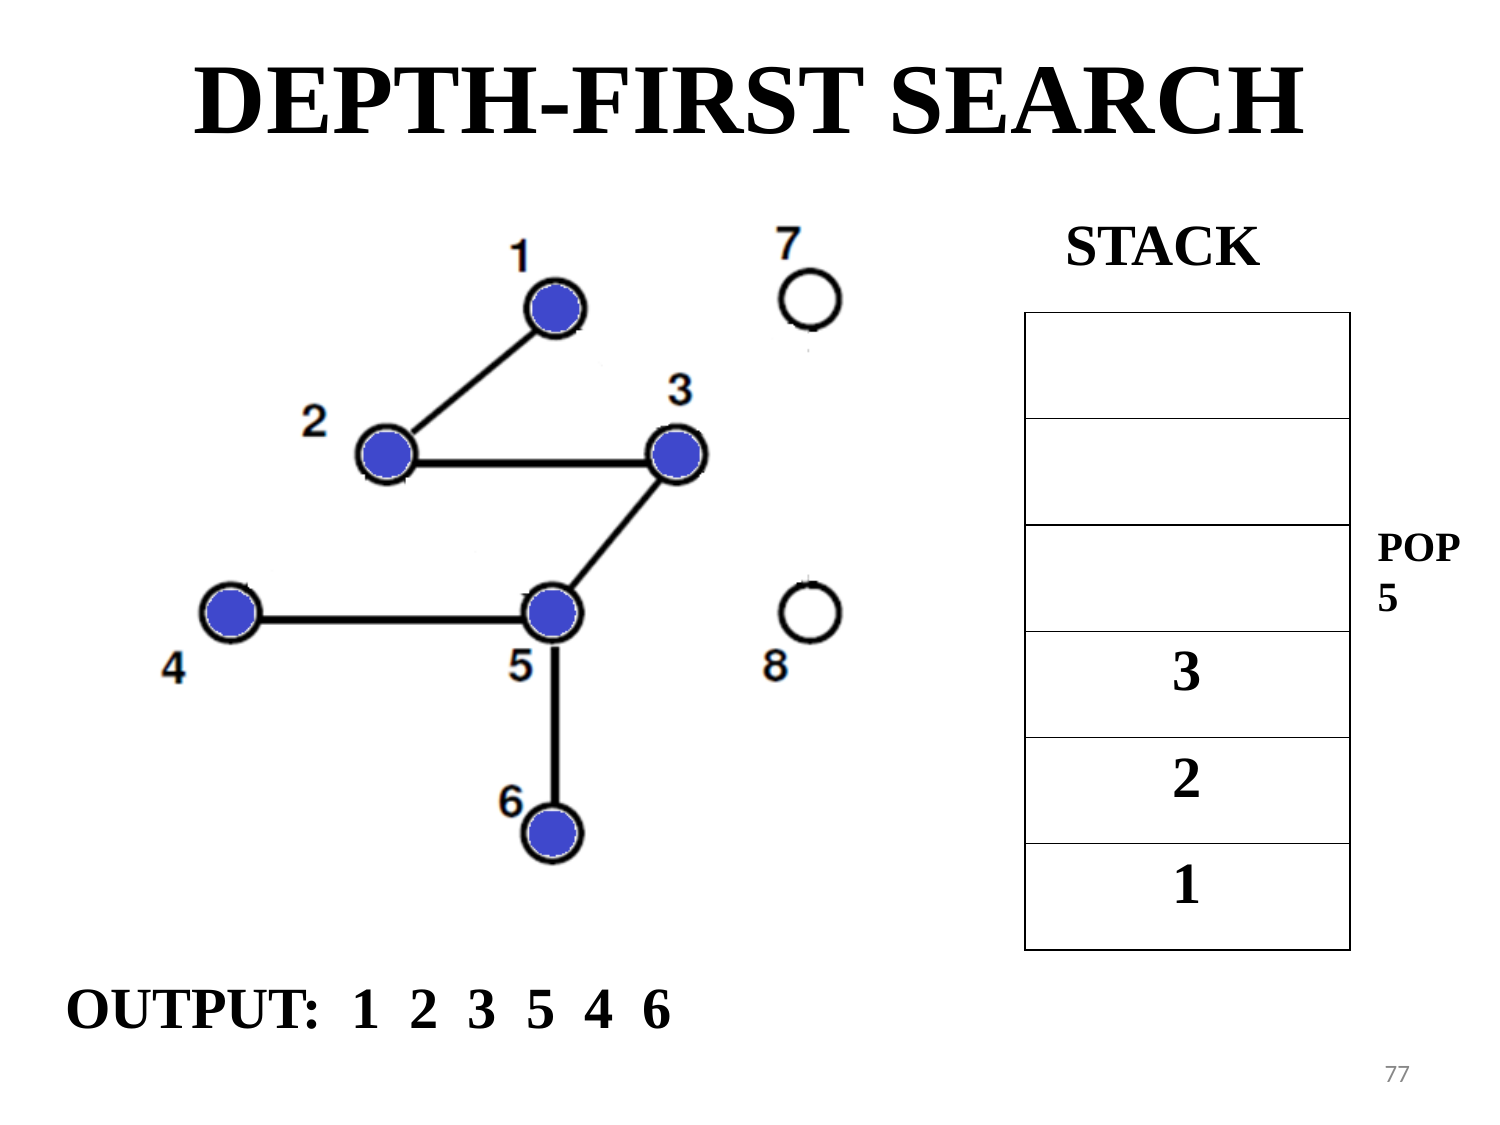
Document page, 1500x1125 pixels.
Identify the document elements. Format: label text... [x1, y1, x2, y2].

table_cell [1026, 526, 1349, 631]
text_box OUTPUT: 1 2 3 5 4 6 [50, 962, 1075, 1118]
text_box STACK [1050, 200, 1313, 285]
slide_number ‹#› [1075, 1042, 1425, 1103]
table_cell [1026, 419, 1349, 524]
picture [148, 199, 851, 874]
table_cell 1 [1026, 844, 1349, 949]
table_cell 3 [1026, 632, 1349, 737]
table_cell 2 [1026, 738, 1349, 843]
title DEPTH-FIRST SEARCH [75, 0, 1425, 188]
text_box POP 5 [1362, 512, 1486, 628]
table_header [1026, 313, 1349, 418]
